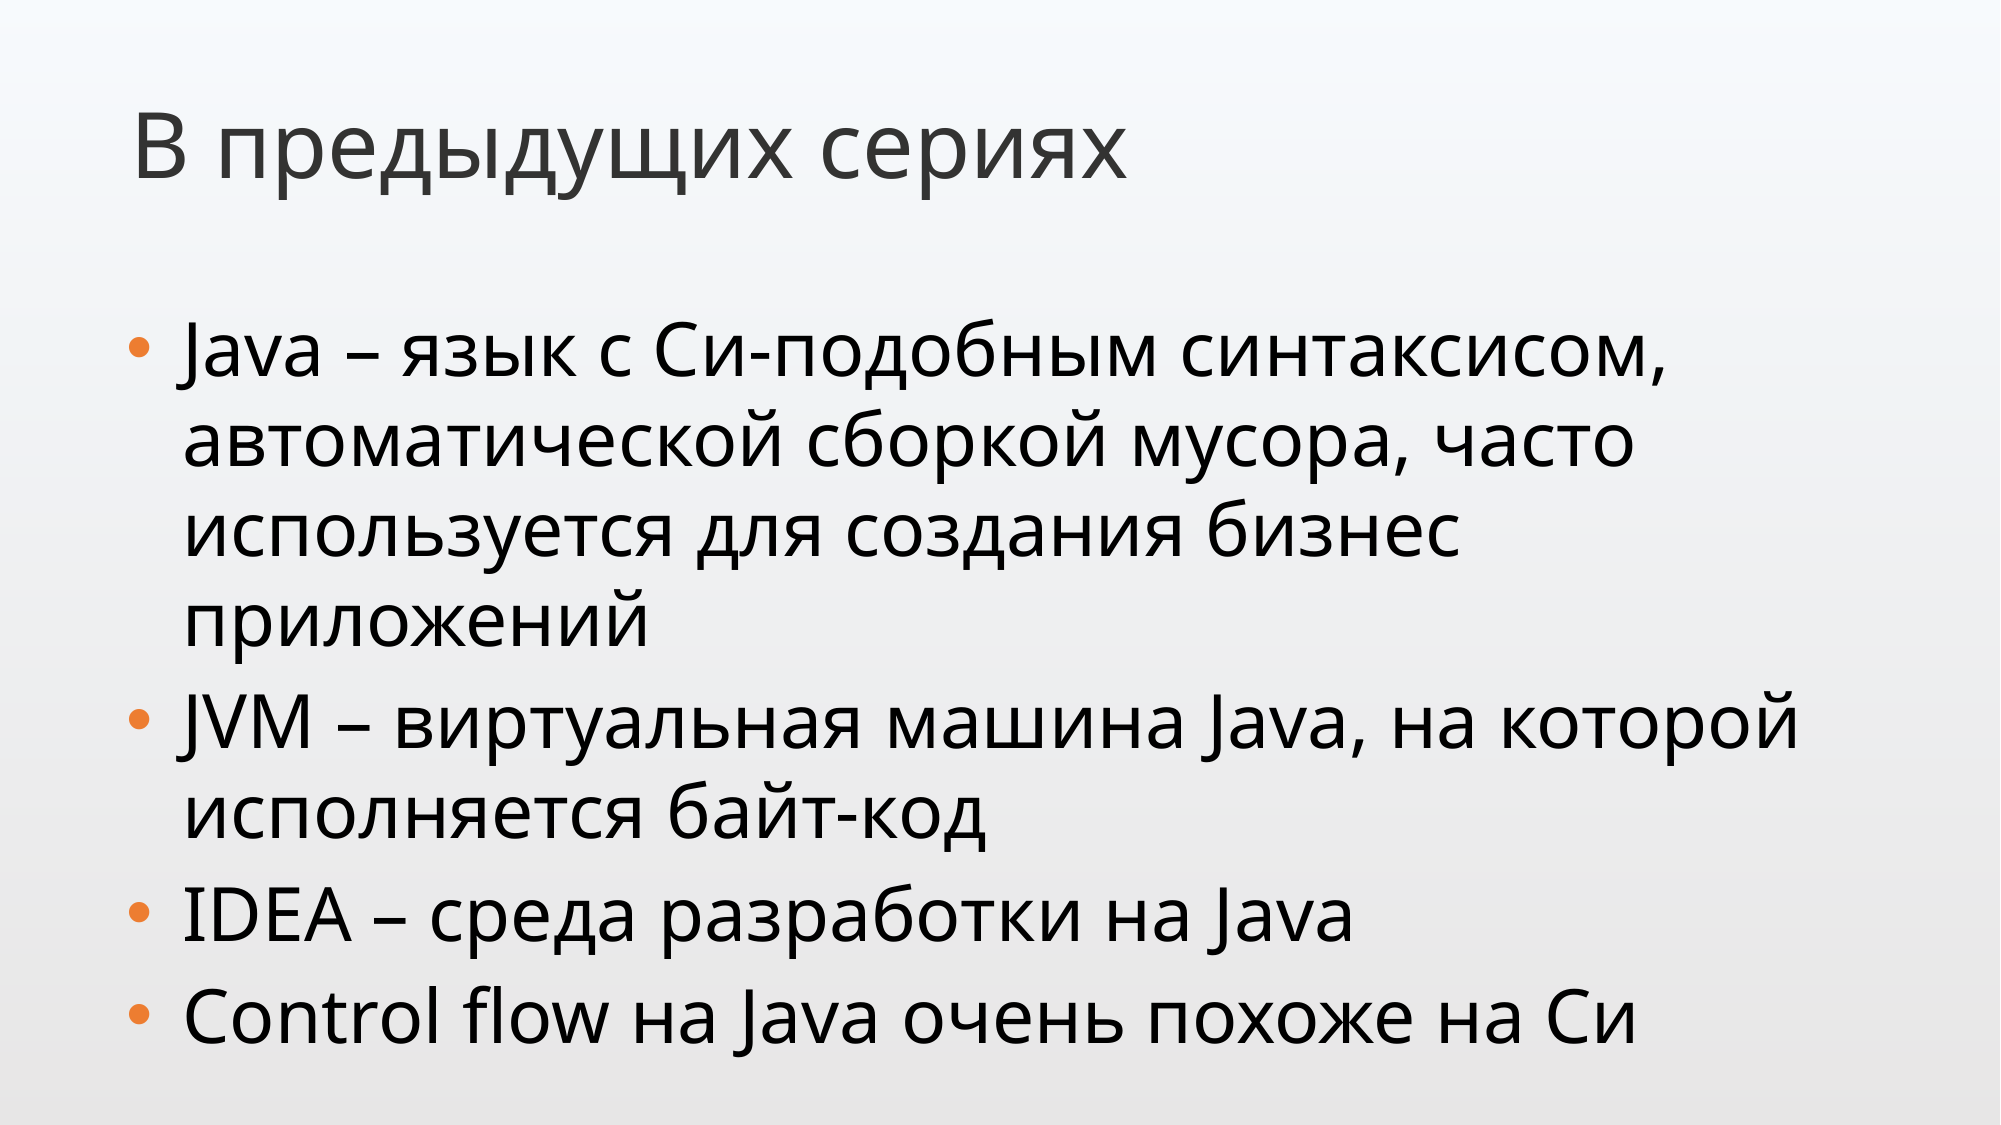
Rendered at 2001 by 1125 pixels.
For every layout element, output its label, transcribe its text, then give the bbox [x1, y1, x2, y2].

text_box Java – язык с Си-подобным синтаксисом, автоматической сборкой мусора, часто используется для создания бизнес приложений JVM – виртуальная машина Java, на которой исполняется байт-код IDEA – среда разработки на Java Control flow на Java очень похоже на Си [111, 293, 1917, 1067]
text_box В предыдущих сериях [130, 99, 1570, 293]
